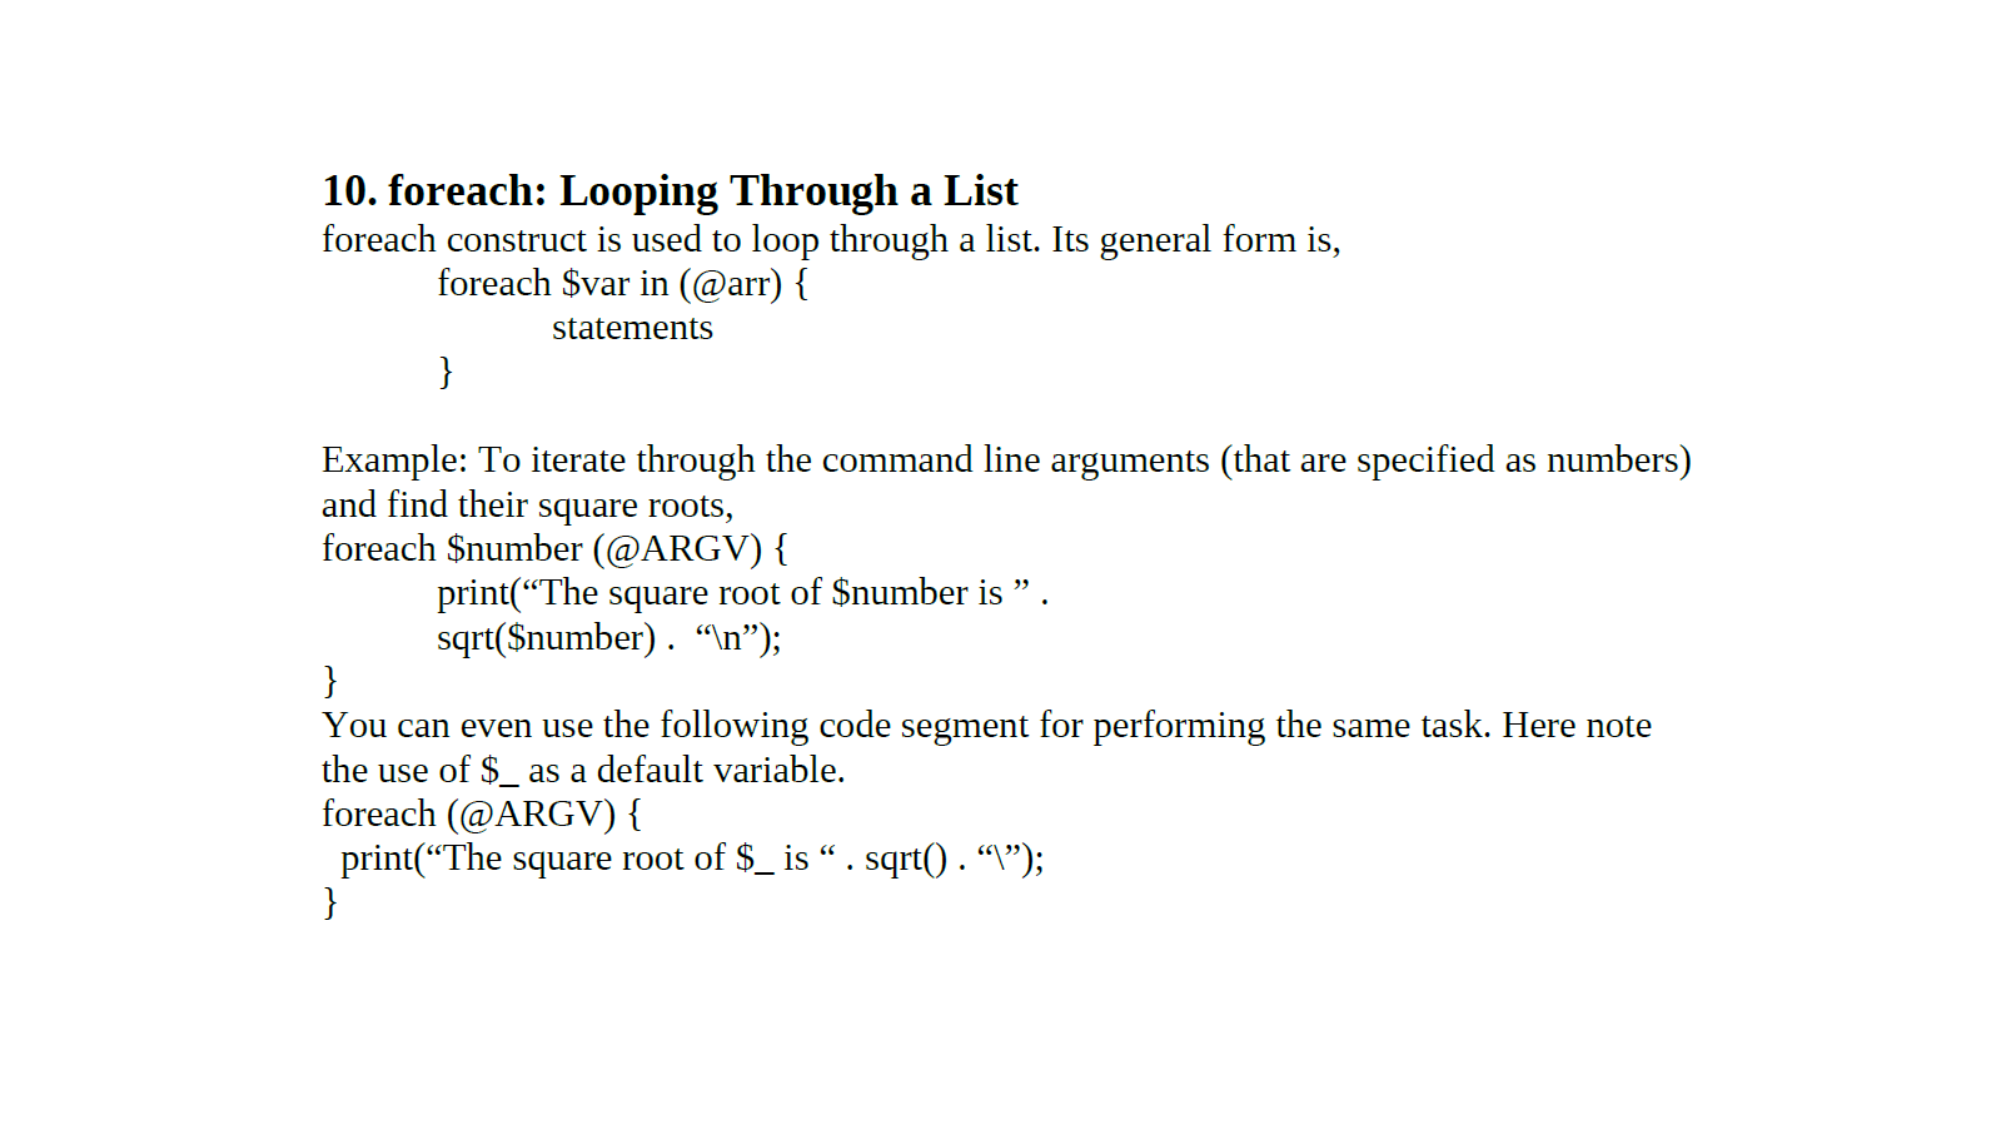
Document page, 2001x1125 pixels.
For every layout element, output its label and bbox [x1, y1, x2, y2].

picture [283, 169, 1717, 955]
